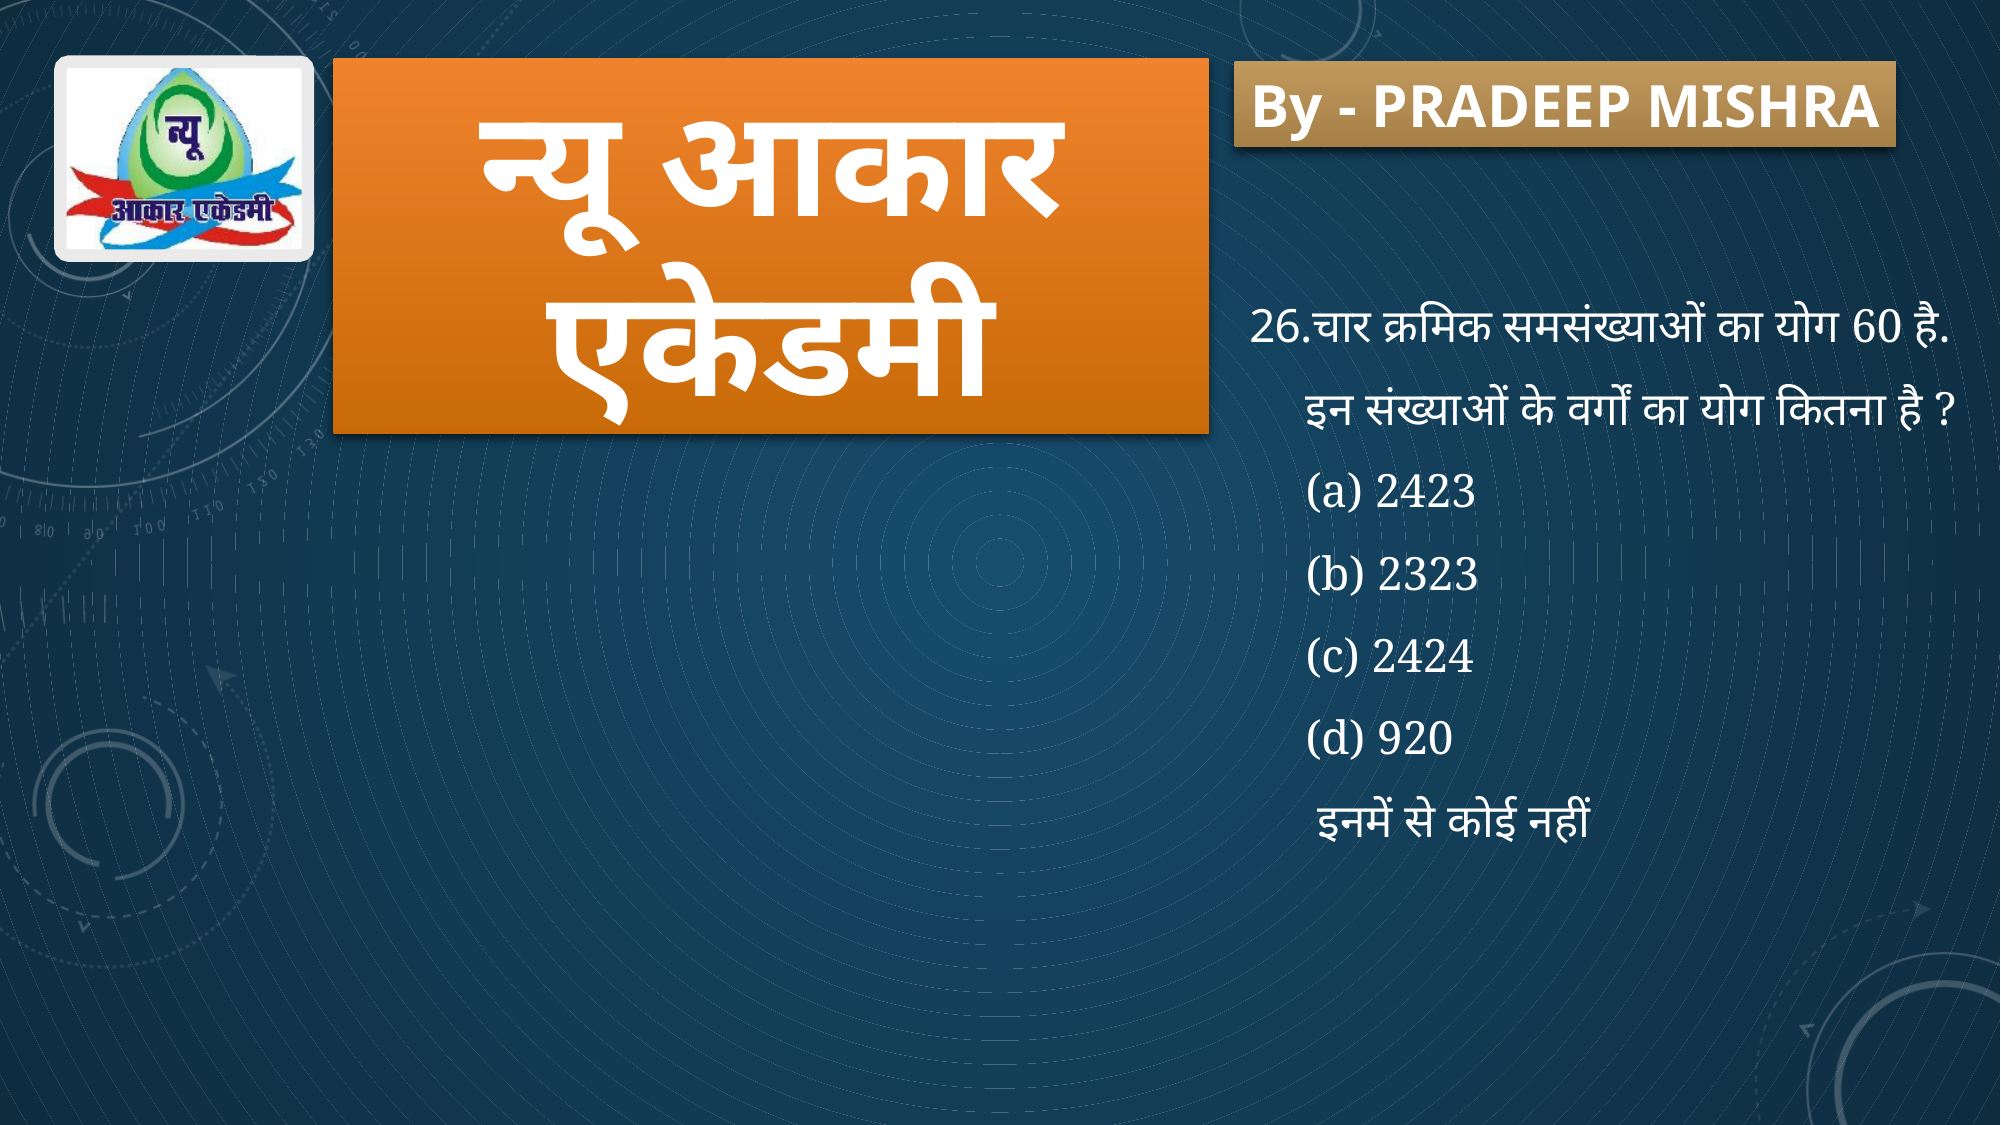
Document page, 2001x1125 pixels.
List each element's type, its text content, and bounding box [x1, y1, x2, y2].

text_box By - PRADEEP MISHRA [1234, 61, 1896, 147]
picture [0, 0, 2000, 1125]
text_box न्‍यू आकार एकेडमी [333, 58, 1209, 434]
